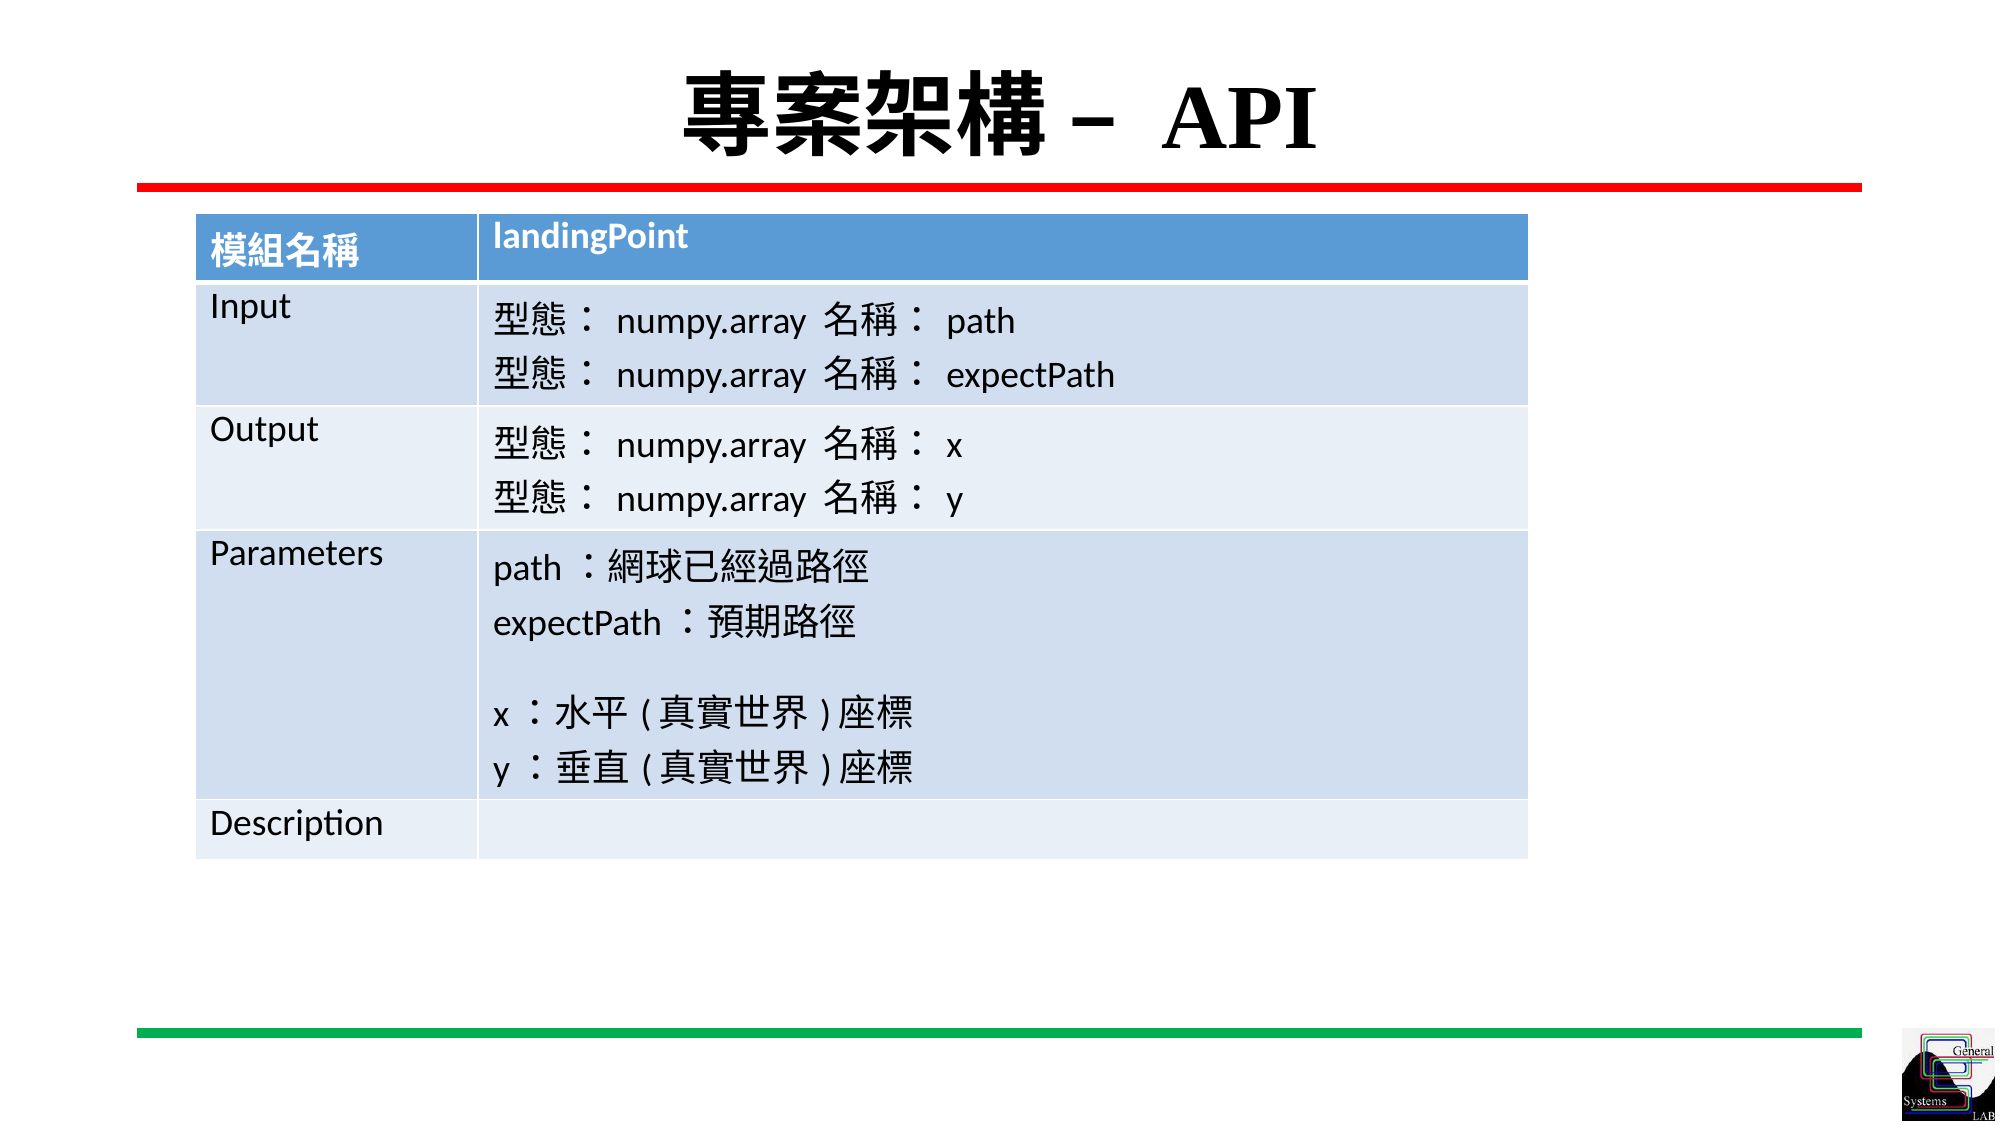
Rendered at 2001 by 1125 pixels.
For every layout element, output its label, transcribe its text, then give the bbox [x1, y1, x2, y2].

table_cell 型態：numpy.array 名稱：path 型態：numpy.array 名稱：expectPath [479, 285, 1528, 405]
table_cell Input [196, 285, 477, 405]
table_header landingPoint [479, 214, 1528, 280]
table_cell Description [196, 800, 477, 859]
table_header 模組名稱 [196, 214, 477, 280]
title 專案架構 – API [137, 59, 1863, 178]
table_cell Parameters [196, 531, 477, 799]
table_cell [479, 800, 1528, 859]
table_cell Output [196, 407, 477, 529]
picture [1902, 1028, 1995, 1121]
table_cell path：網球已經過路徑 expectPath：預期路徑 x：水平(真實世界)座標 y：垂直(真實世界)座標 [479, 531, 1528, 799]
table_cell 型態：numpy.array 名稱：x 型態：numpy.array 名稱：y [479, 407, 1528, 529]
